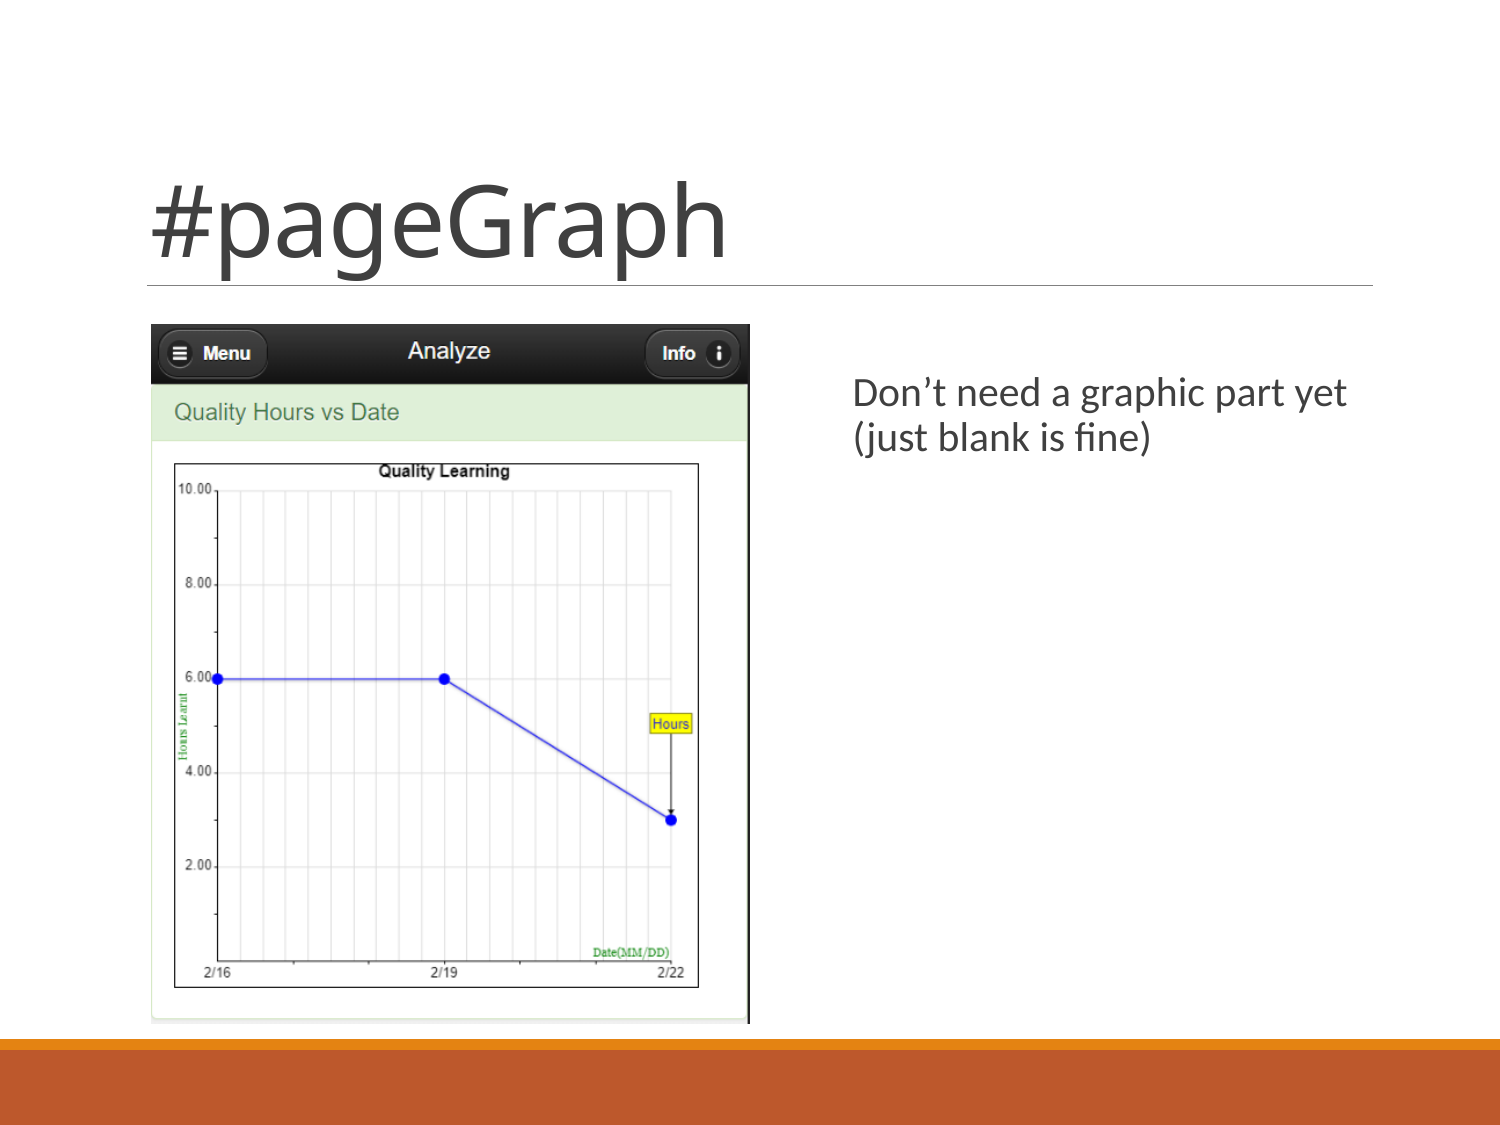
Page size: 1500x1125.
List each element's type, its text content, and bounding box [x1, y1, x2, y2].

title #pageGraph [135, 47, 1373, 285]
list Don’t need a graphic part yet (just blank is fine) [837, 362, 1425, 840]
picture [150, 324, 751, 1025]
